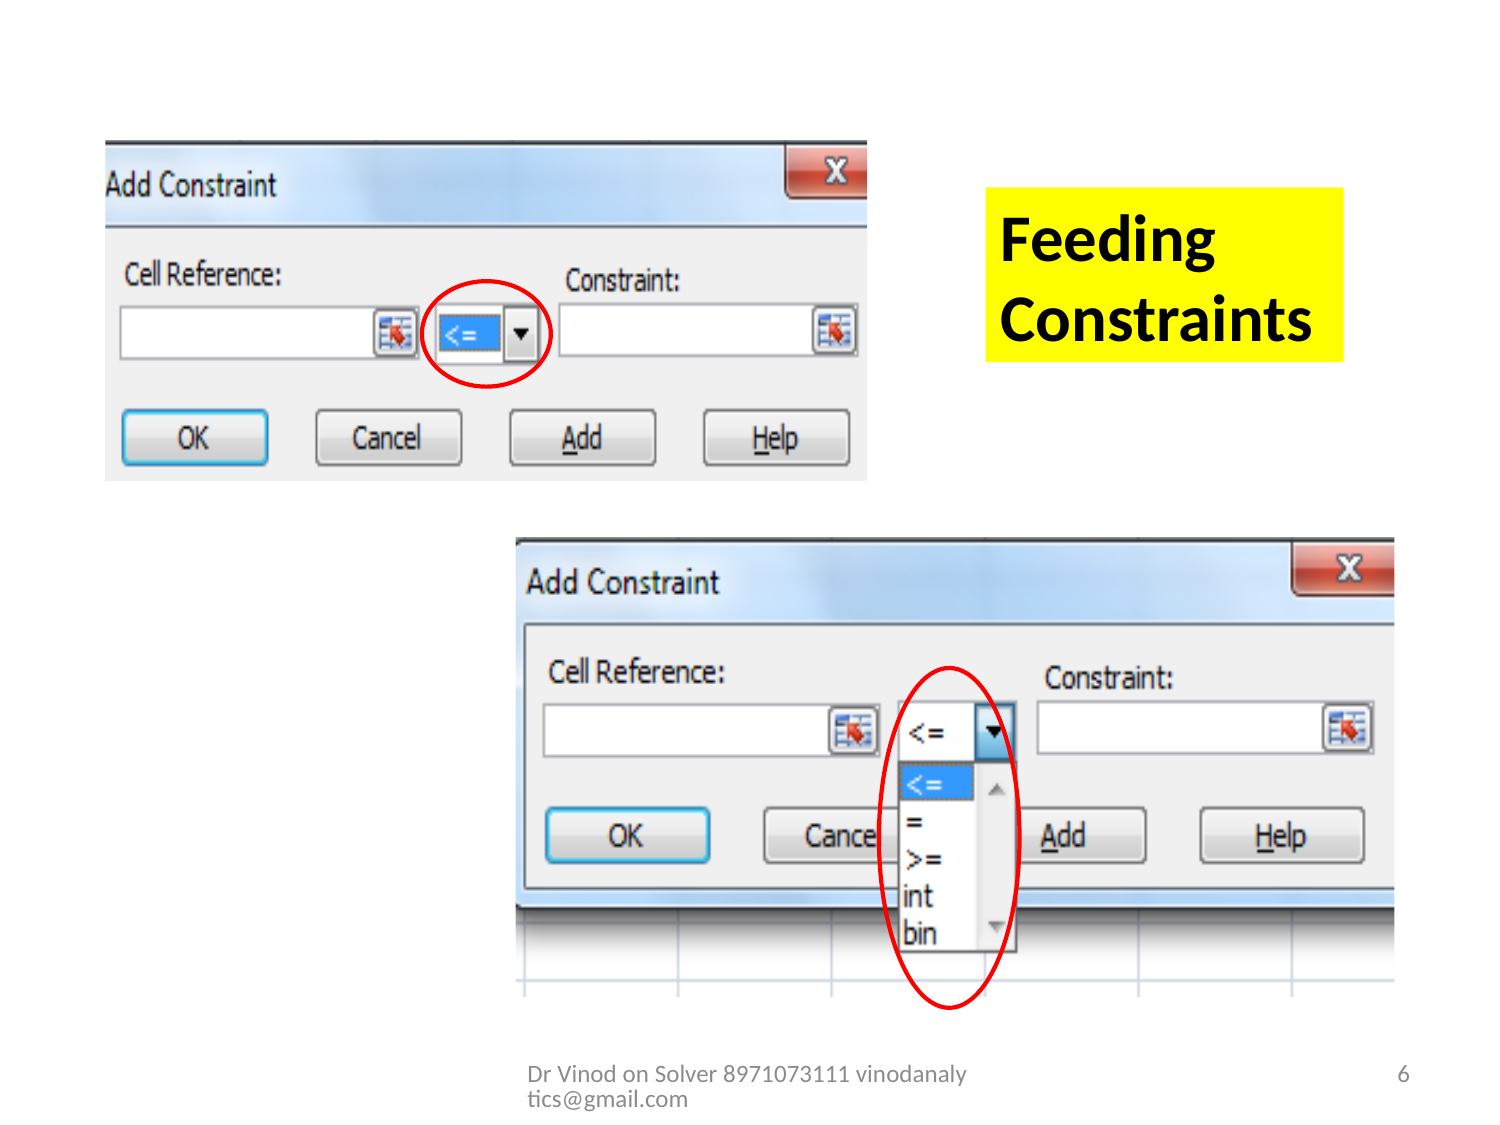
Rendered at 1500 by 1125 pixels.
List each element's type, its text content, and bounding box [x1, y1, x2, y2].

picture [105, 140, 868, 481]
slide_number 6 [1074, 1042, 1425, 1103]
footer Dr Vinod on Solver 8971073111 vinodanalytics@gmail.com [512, 1042, 988, 1103]
text_box [932, 1005, 967, 1010]
picture [515, 537, 1395, 997]
text_box Feeding Constraints [985, 187, 1344, 363]
